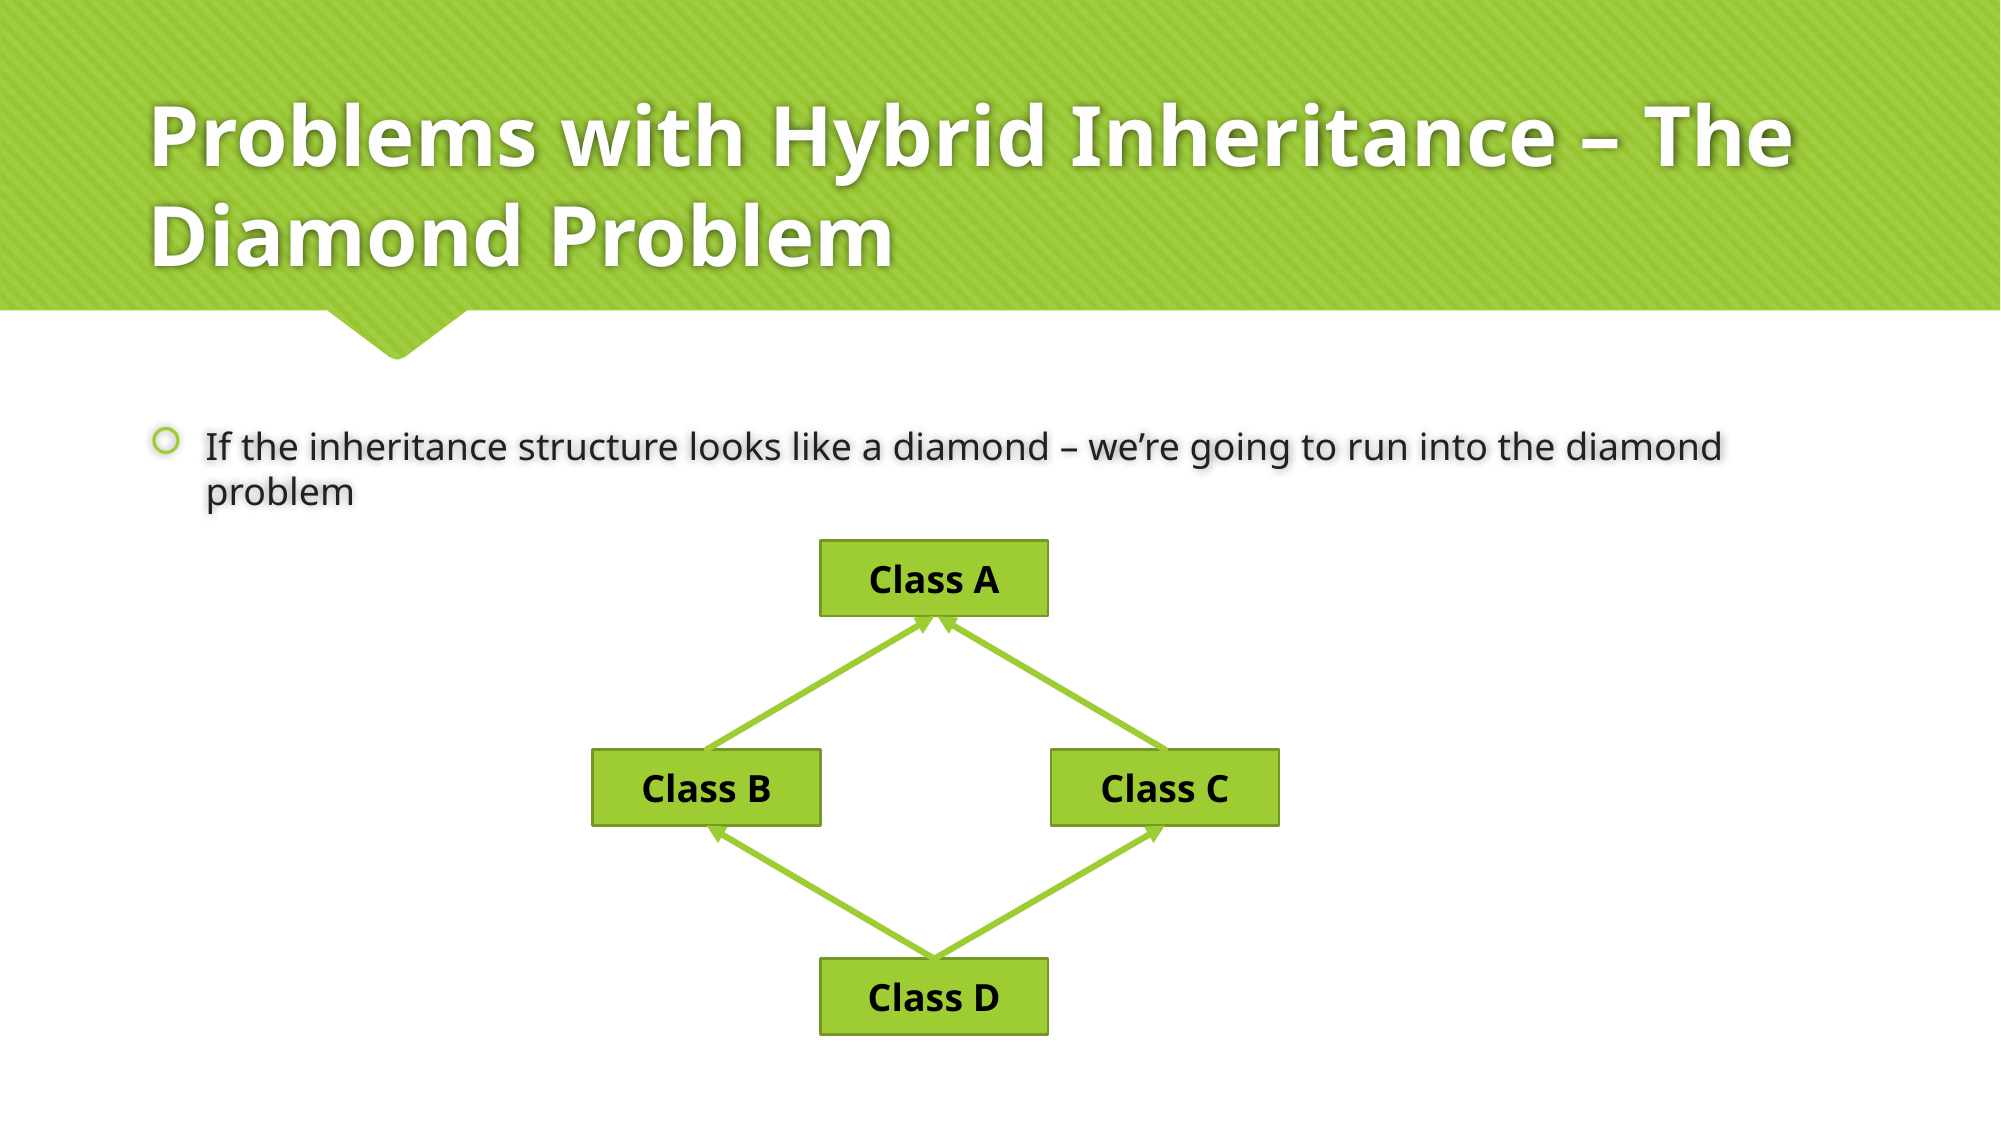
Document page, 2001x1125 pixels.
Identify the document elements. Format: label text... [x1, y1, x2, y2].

text_box Class A [819, 539, 1049, 617]
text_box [706, 825, 935, 959]
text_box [935, 825, 1166, 959]
title Problems with Hybrid Inheritance – The Diamond Problem [132, 73, 1868, 291]
text_box Class C [1050, 748, 1280, 827]
text_box Class B [591, 748, 822, 827]
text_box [937, 615, 1166, 750]
list If the inheritance structure looks like a diamond – we’re going to run into the diamond problem [134, 364, 1866, 962]
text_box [706, 615, 935, 750]
text_box Class D [819, 959, 1049, 1036]
